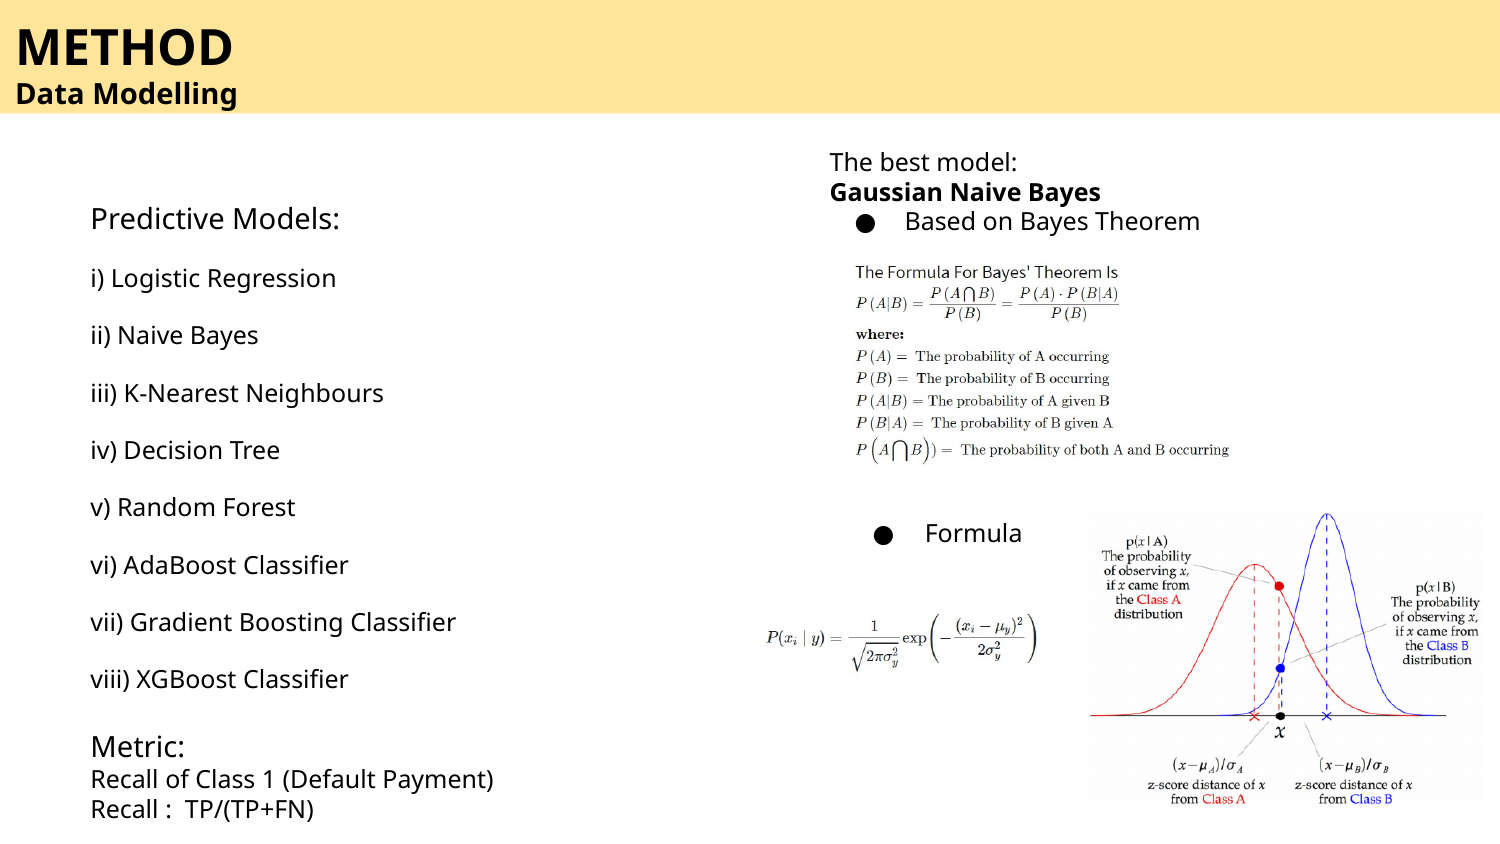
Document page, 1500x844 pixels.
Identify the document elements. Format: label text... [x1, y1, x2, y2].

title METHOD Data Modelling [0, 0, 1500, 114]
text_box The best model: Gaussian Naive Bayes Based on Bayes Theorem [814, 131, 1376, 311]
picture [722, 509, 1484, 806]
text_box Formula [834, 502, 1291, 563]
text_box Predictive Models: i) Logistic Regression ii) Naive Bayes iii) K-Nearest Neighbours iv) Decision Tree v) Random Forest vi) AdaBoost Classifier vii) Gradient Boosting Classifier viii) XGBoost Classifier Metric: Recall of Class 1 (Default Payment) Recall : TP/(TP+FN) [75, 185, 575, 839]
picture [834, 249, 1248, 478]
